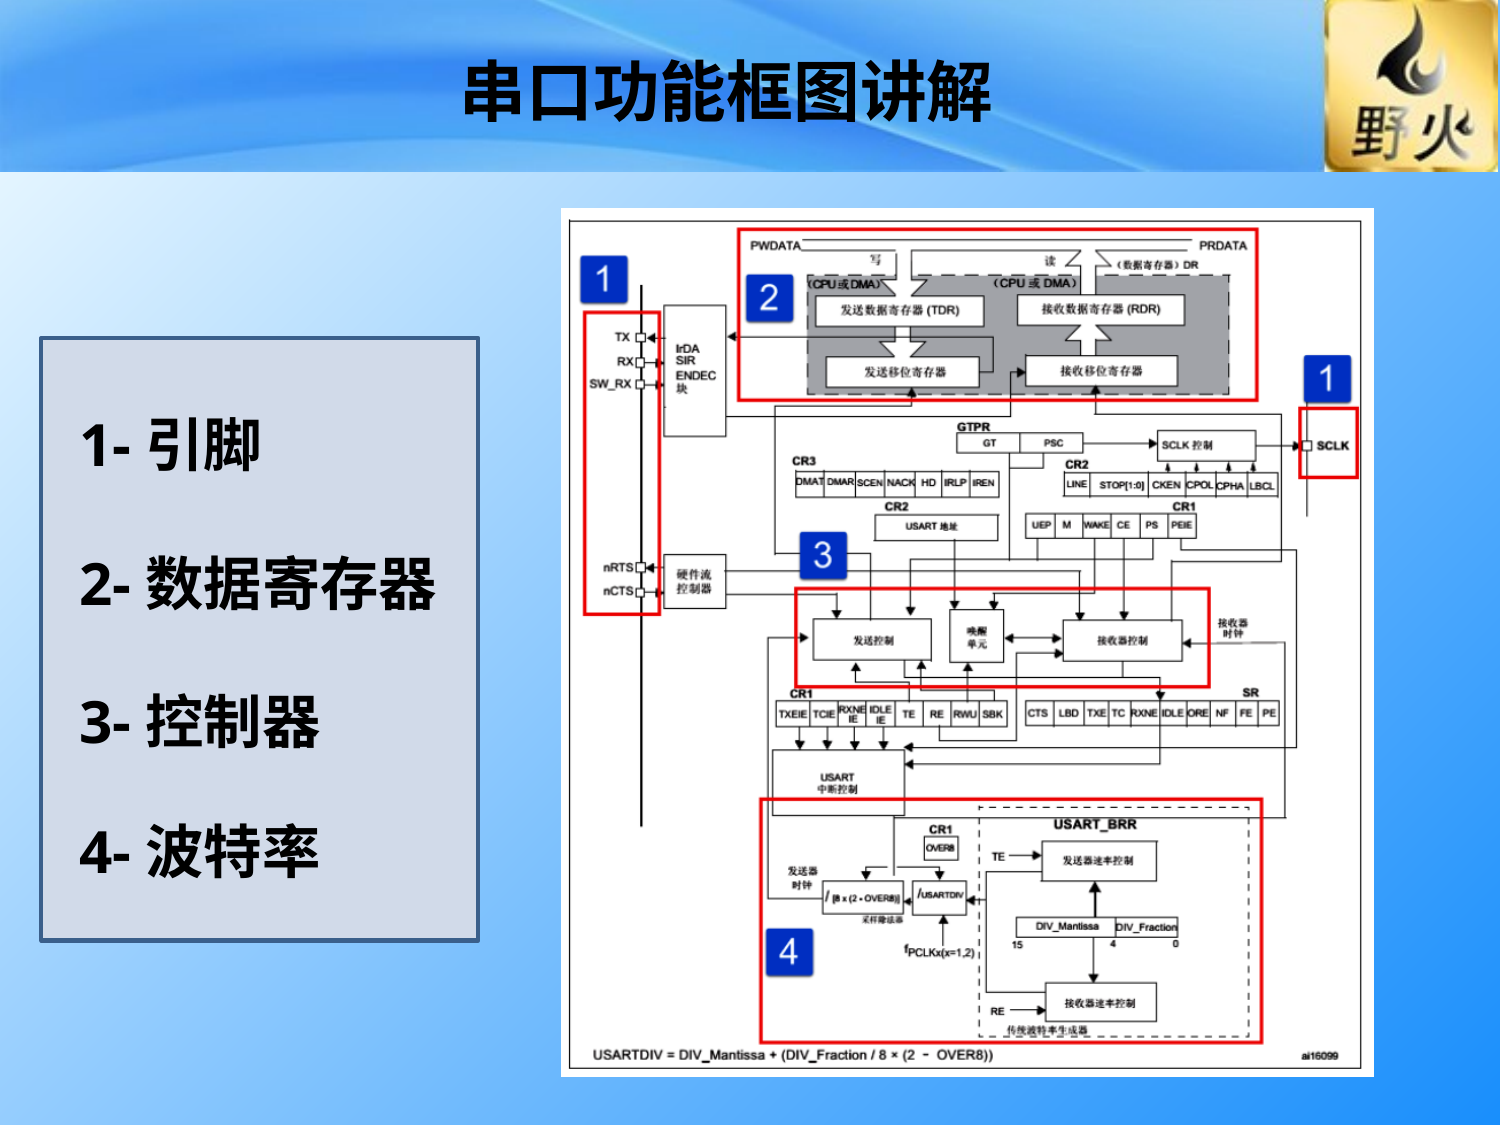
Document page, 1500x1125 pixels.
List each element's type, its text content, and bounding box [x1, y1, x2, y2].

picture [560, 207, 1375, 1077]
text_box 4-波特率 [64, 772, 479, 893]
text_box 1-引脚 [64, 365, 479, 486]
text_box 2-数据寄存器 [64, 504, 479, 625]
picture [0, 0, 1498, 172]
text_box 3-控制器 [64, 642, 479, 763]
text_box [39, 336, 480, 943]
